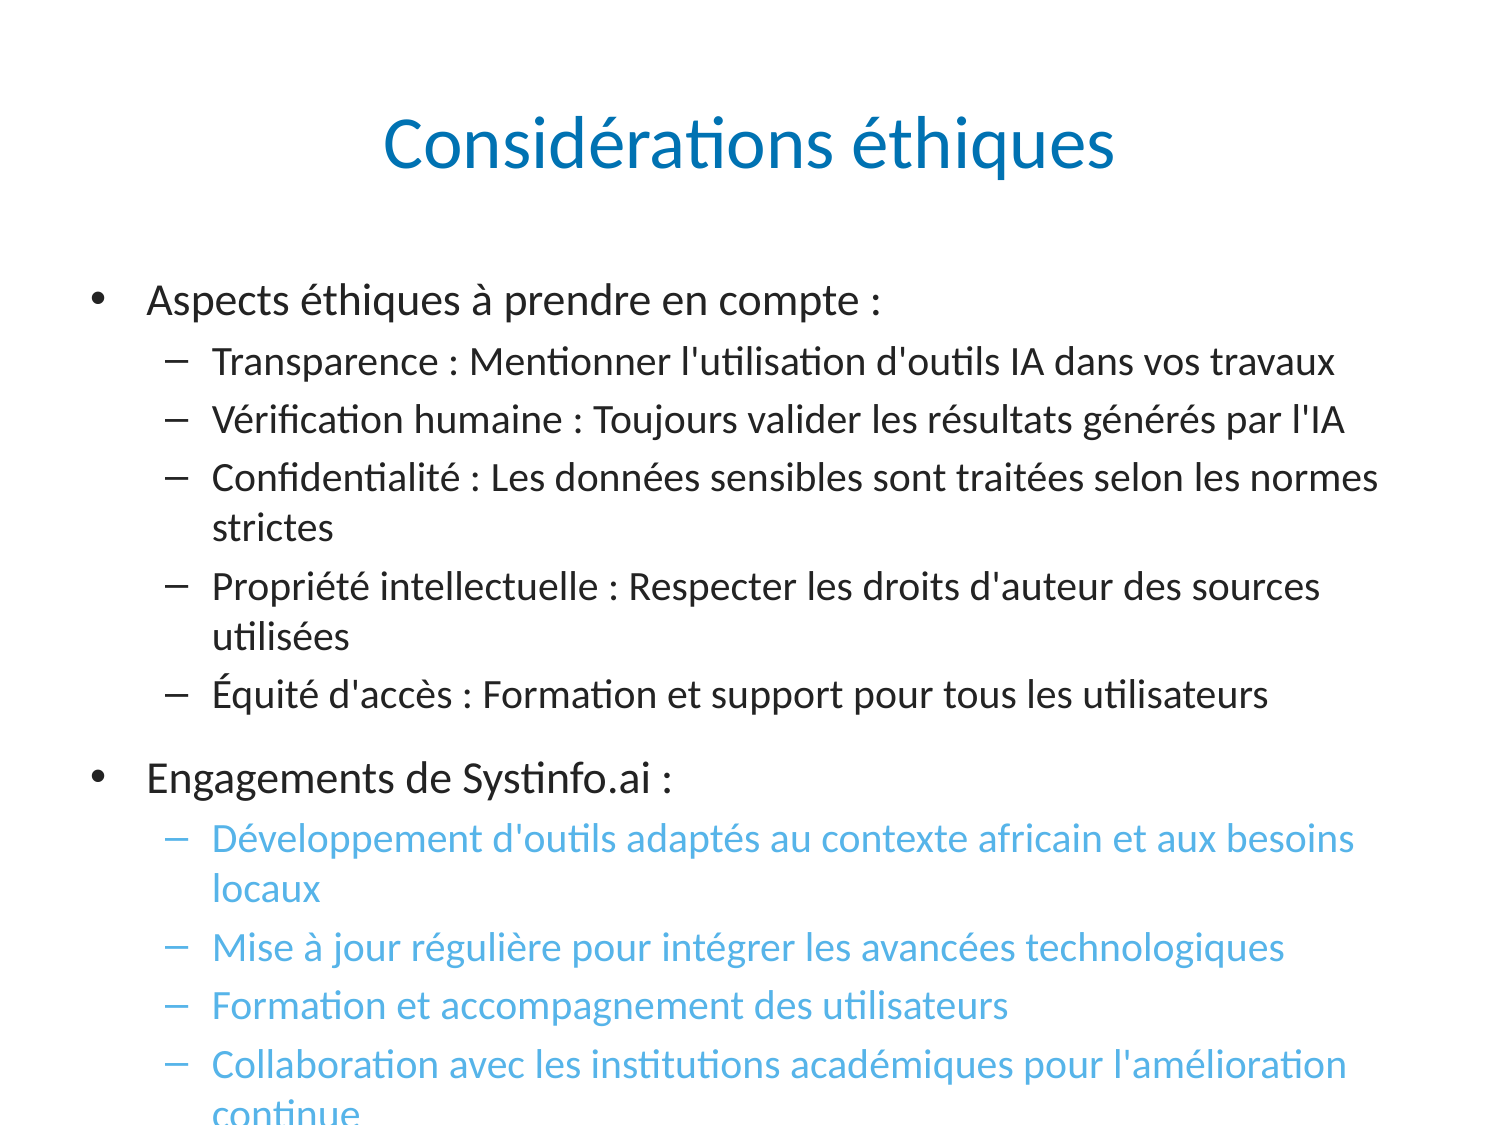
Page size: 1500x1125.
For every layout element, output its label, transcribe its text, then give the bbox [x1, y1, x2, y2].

list Aspects éthiques à prendre en compte : Transparence : Mentionner l'utilisation d'outils IA dans vos travaux Vérification humaine : Toujours valider les résultats générés par l'IA Confidentialité : Les données sensibles sont traitées selon les normes strictes Propriété intellectuelle : Respecter les droits d'auteur des sources utilisées Équité d'accès : Formation et support pour tous les utilisateurs Engagements de Systinfo.ai : Développement d'outils adaptés au contexte africain et aux besoins locaux Mise à jour régulière pour intégrer les avancées technologiques Formation et accompagnement des utilisateurs Collaboration avec les institutions académiques pour l'amélioration continue [75, 262, 1425, 1005]
title Considérations éthiques [75, 45, 1425, 233]
